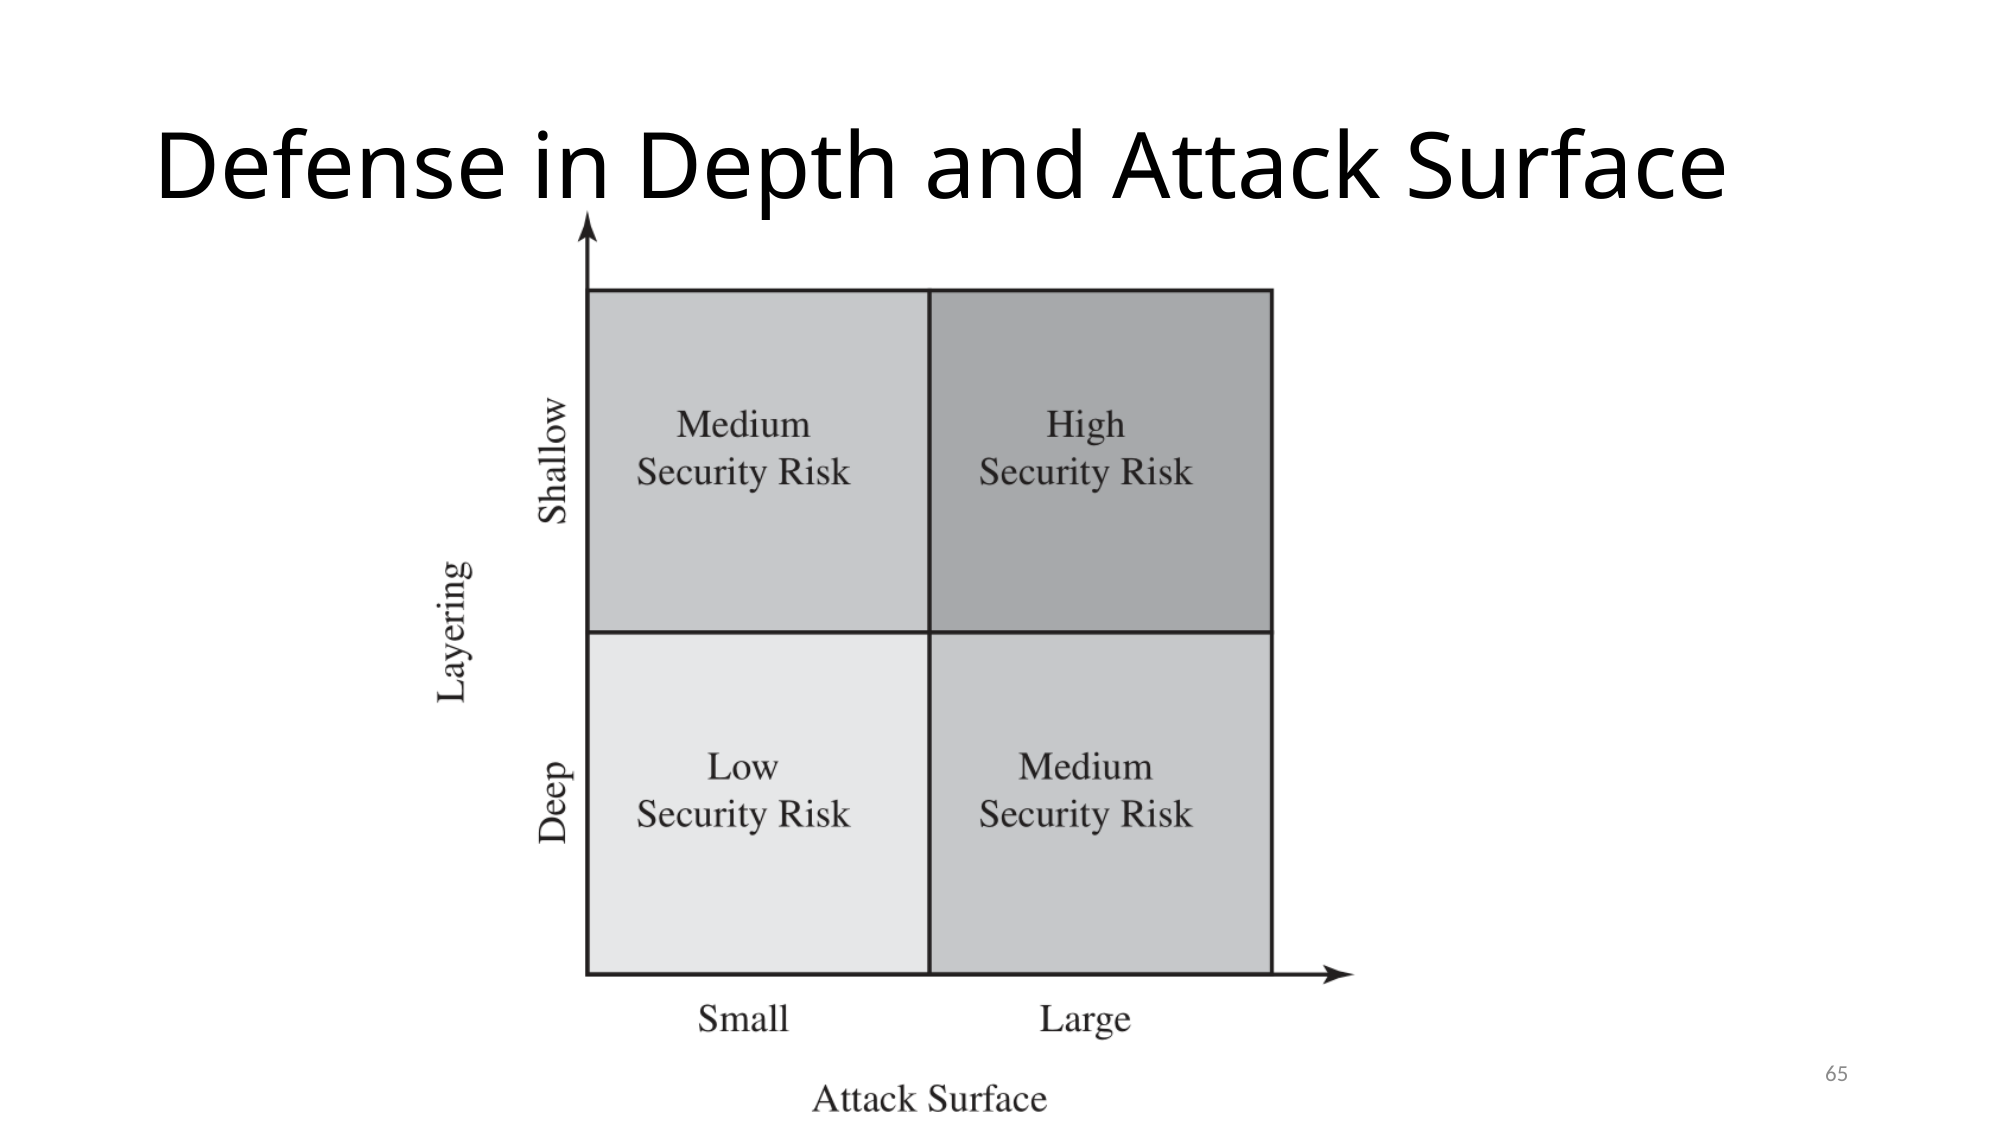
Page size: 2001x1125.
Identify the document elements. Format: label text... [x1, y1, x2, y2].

picture [431, 208, 1358, 1125]
title Defense in Depth and Attack Surface [138, 60, 1864, 278]
slide_number 65 [1413, 1042, 1864, 1103]
